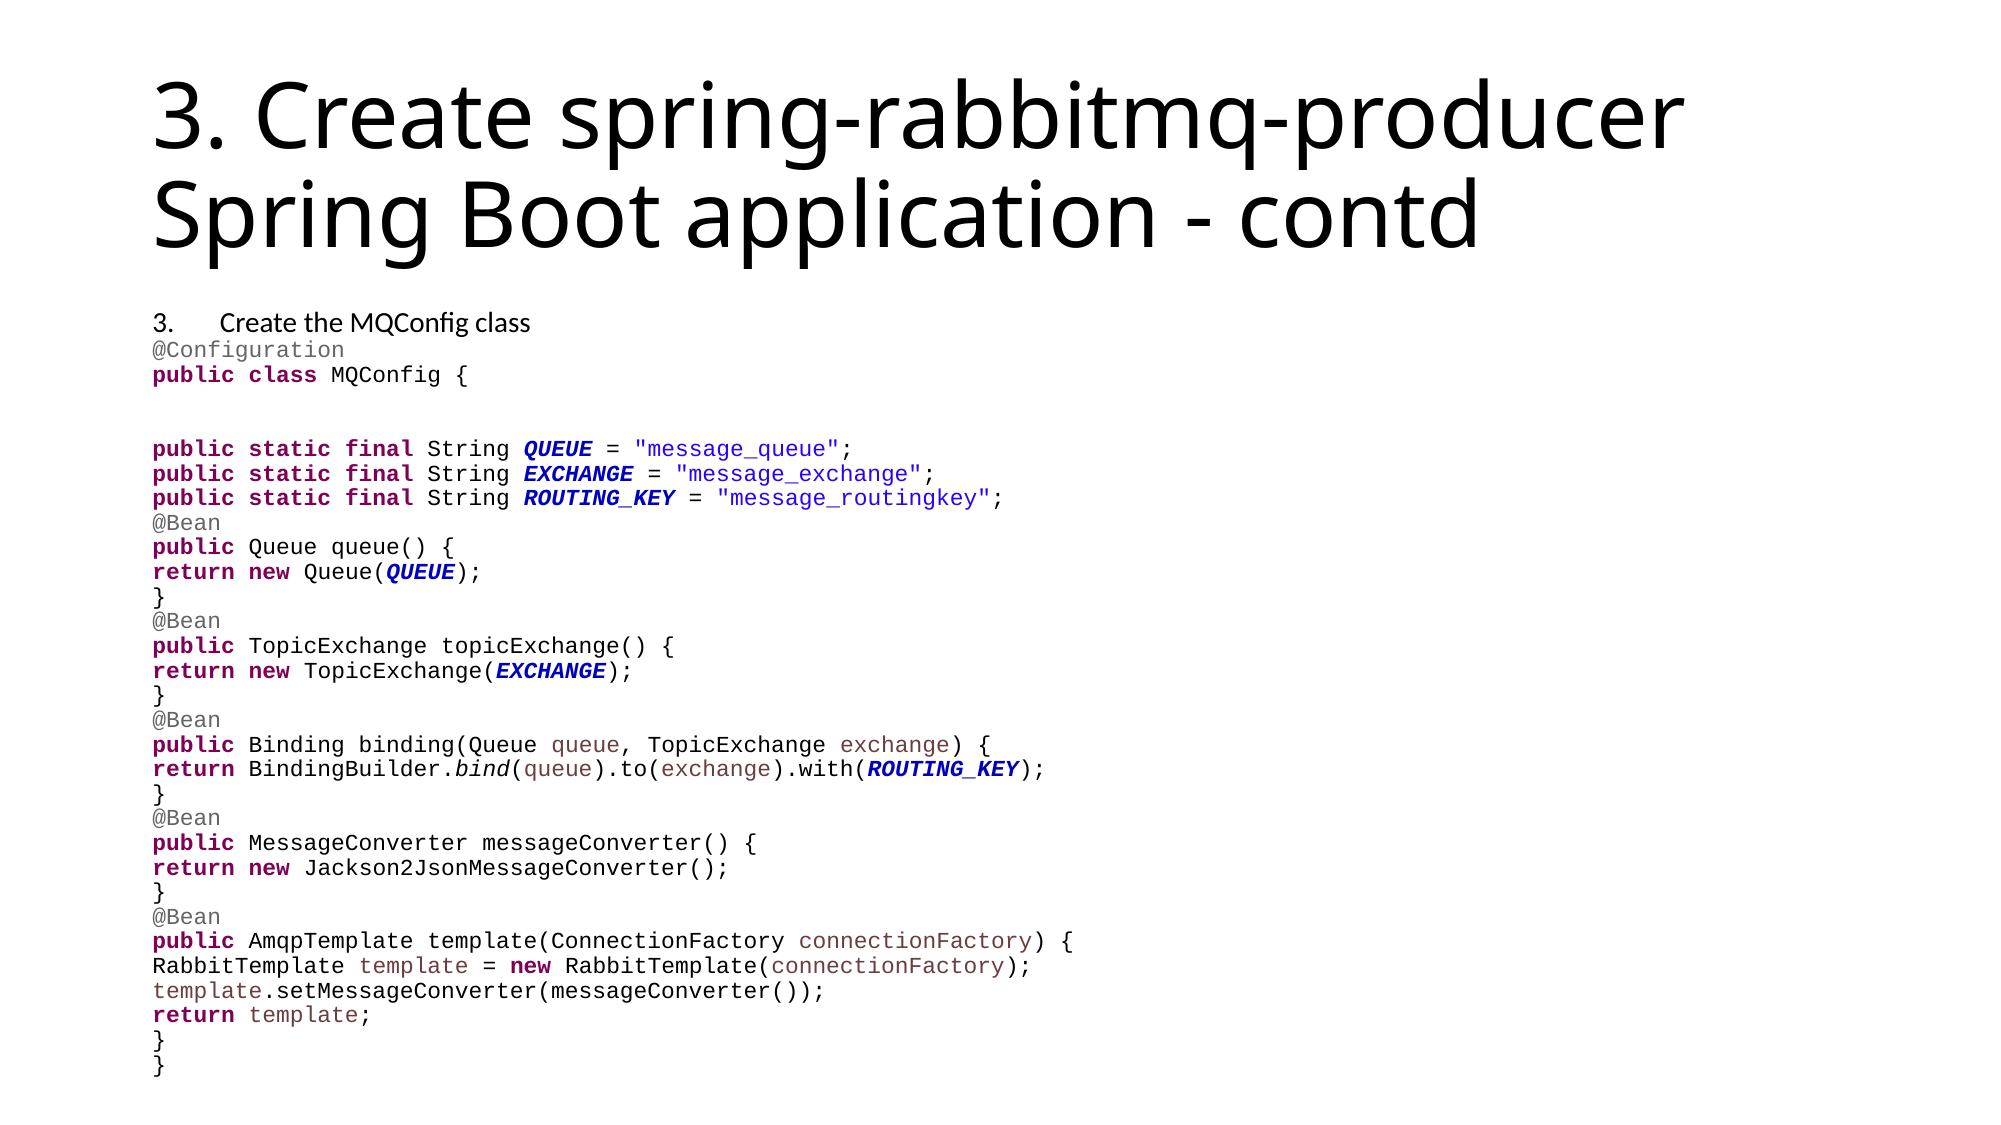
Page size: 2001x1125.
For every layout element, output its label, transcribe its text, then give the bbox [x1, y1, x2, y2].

list Create the MQConfig class @Configuration public class MQConfig { public static final String QUEUE = "message_queue"; public static final String EXCHANGE = "message_exchange"; public static final String ROUTING_KEY = "message_routingkey"; @Bean public Queue queue() { return new Queue(QUEUE); } @Bean public TopicExchange topicExchange() { return new TopicExchange(EXCHANGE); } @Bean public Binding binding(Queue queue, TopicExchange exchange) { return BindingBuilder.bind(queue).to(exchange).with(ROUTING_KEY); } @Bean public MessageConverter messageConverter() { return new Jackson2JsonMessageConverter(); } @Bean public AmqpTemplate template(ConnectionFactory connectionFactory) { RabbitTemplate template = new RabbitTemplate(connectionFactory); template.setMessageConverter(messageConverter()); return template; } } [137, 299, 1863, 1088]
title 3. Create spring-rabbitmq-producer Spring Boot application - contd [137, 59, 1863, 278]
